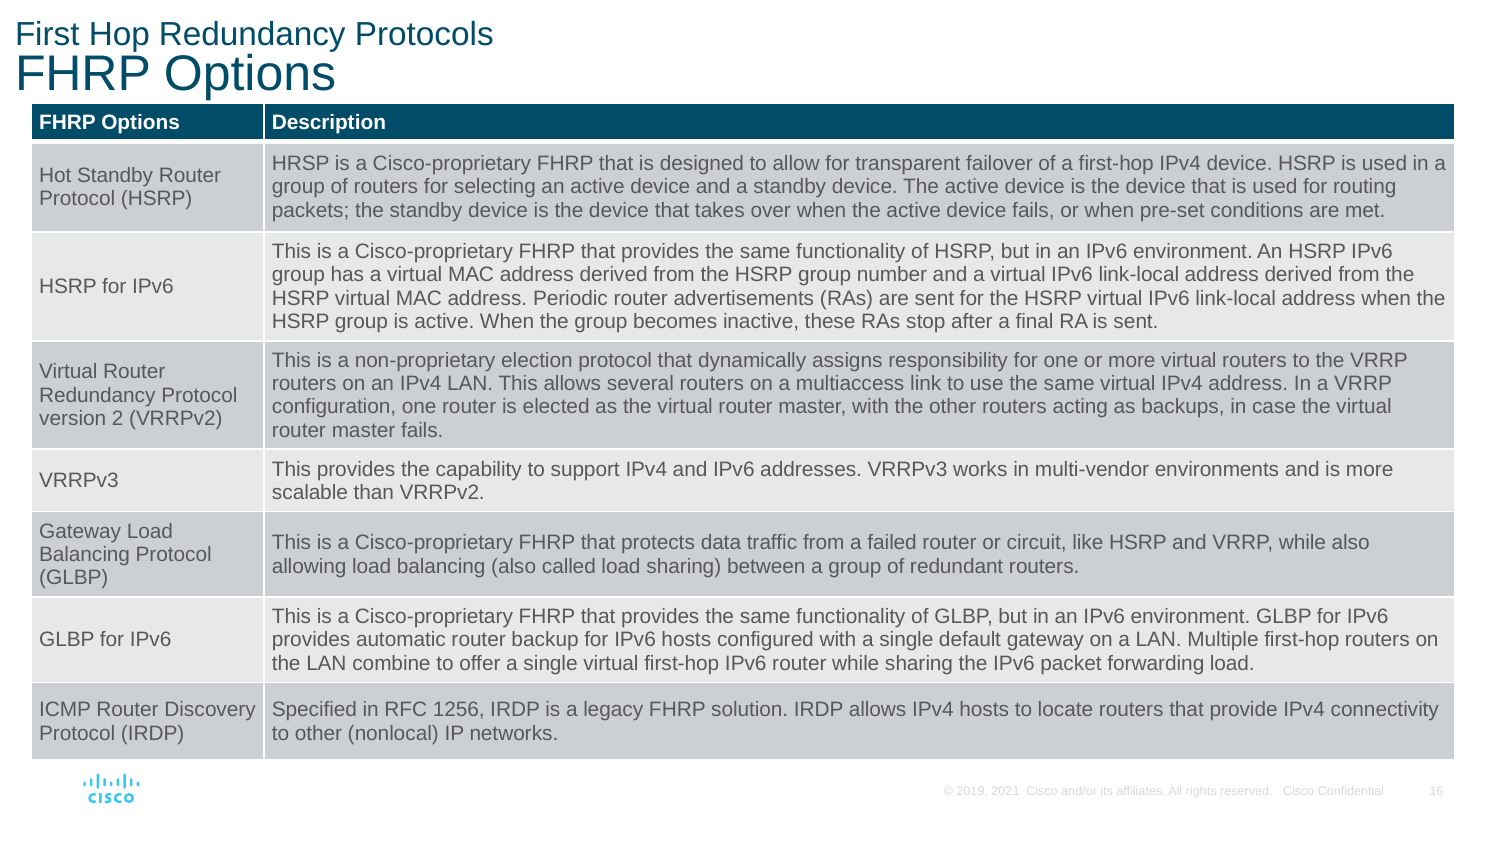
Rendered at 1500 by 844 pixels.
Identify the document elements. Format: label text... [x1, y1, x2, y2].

table_cell Gateway Load Balancing Protocol (GLBP) [32, 512, 263, 596]
table_header FHRP Options [32, 104, 263, 139]
table_cell This is a Cisco-proprietary FHRP that provides the same functionality of HSRP, but in an IPv6 environment. An HSRP IPv6 group has a virtual MAC address derived from the HSRP group number and a virtual IPv6 link-local address derived from the HSRP virtual MAC address. Periodic router advertisements (RAs) are sent for the HSRP virtual IPv6 link-local address when the HSRP group is active. When the group becomes inactive, these RAs stop after a final RA is sent. [265, 233, 1454, 340]
table_cell ICMP Router Discovery Protocol (IRDP) [32, 683, 263, 759]
table_cell This provides the capability to support IPv4 and IPv6 addresses. VRRPv3 works in multi-vendor environments and is more scalable than VRRPv2. [265, 450, 1454, 511]
table_header Description [265, 104, 1454, 139]
table_cell Hot Standby Router Protocol (HSRP) [32, 144, 263, 231]
table_cell HRSP is a Cisco-proprietary FHRP that is designed to allow for transparent failover of a first-hop IPv4 device. HSRP is used in a group of routers for selecting an active device and a standby device. The active device is the device that is used for routing packets; the standby device is the device that takes over when the active device fails, or when pre-set conditions are met. [265, 144, 1454, 231]
table_cell GLBP for IPv6 [32, 598, 263, 682]
table_cell This is a Cisco-proprietary FHRP that provides the same functionality of GLBP, but in an IPv6 environment. GLBP for IPv6 provides automatic router backup for IPv6 hosts configured with a single default gateway on a LAN. Multiple first-hop routers on the LAN combine to offer a single virtual first-hop IPv6 router while sharing the IPv6 packet forwarding load. [265, 598, 1454, 682]
table_cell Virtual Router Redundancy Protocol version 2 (VRRPv2) [32, 342, 263, 448]
title First Hop Redundancy Protocols FHRP Options [0, 0, 1369, 121]
table_cell VRRPv3 [32, 450, 263, 511]
table_cell This is a Cisco-proprietary FHRP that protects data traffic from a failed router or circuit, like HSRP and VRRP, while also allowing load balancing (also called load sharing) between a group of redundant routers. [265, 512, 1454, 596]
table_cell Specified in RFC 1256, IRDP is a legacy FHRP solution. IRDP allows IPv4 hosts to locate routers that provide IPv4 connectivity to other (nonlocal) IP networks. [265, 683, 1454, 759]
table_cell This is a non-proprietary election protocol that dynamically assigns responsibility for one or more virtual routers to the VRRP routers on an IPv4 LAN. This allows several routers on a multiaccess link to use the same virtual IPv4 address. In a VRRP configuration, one router is elected as the virtual router master, with the other routers acting as backups, in case the virtual router master fails. [265, 342, 1454, 448]
table_cell HSRP for IPv6 [32, 233, 263, 340]
